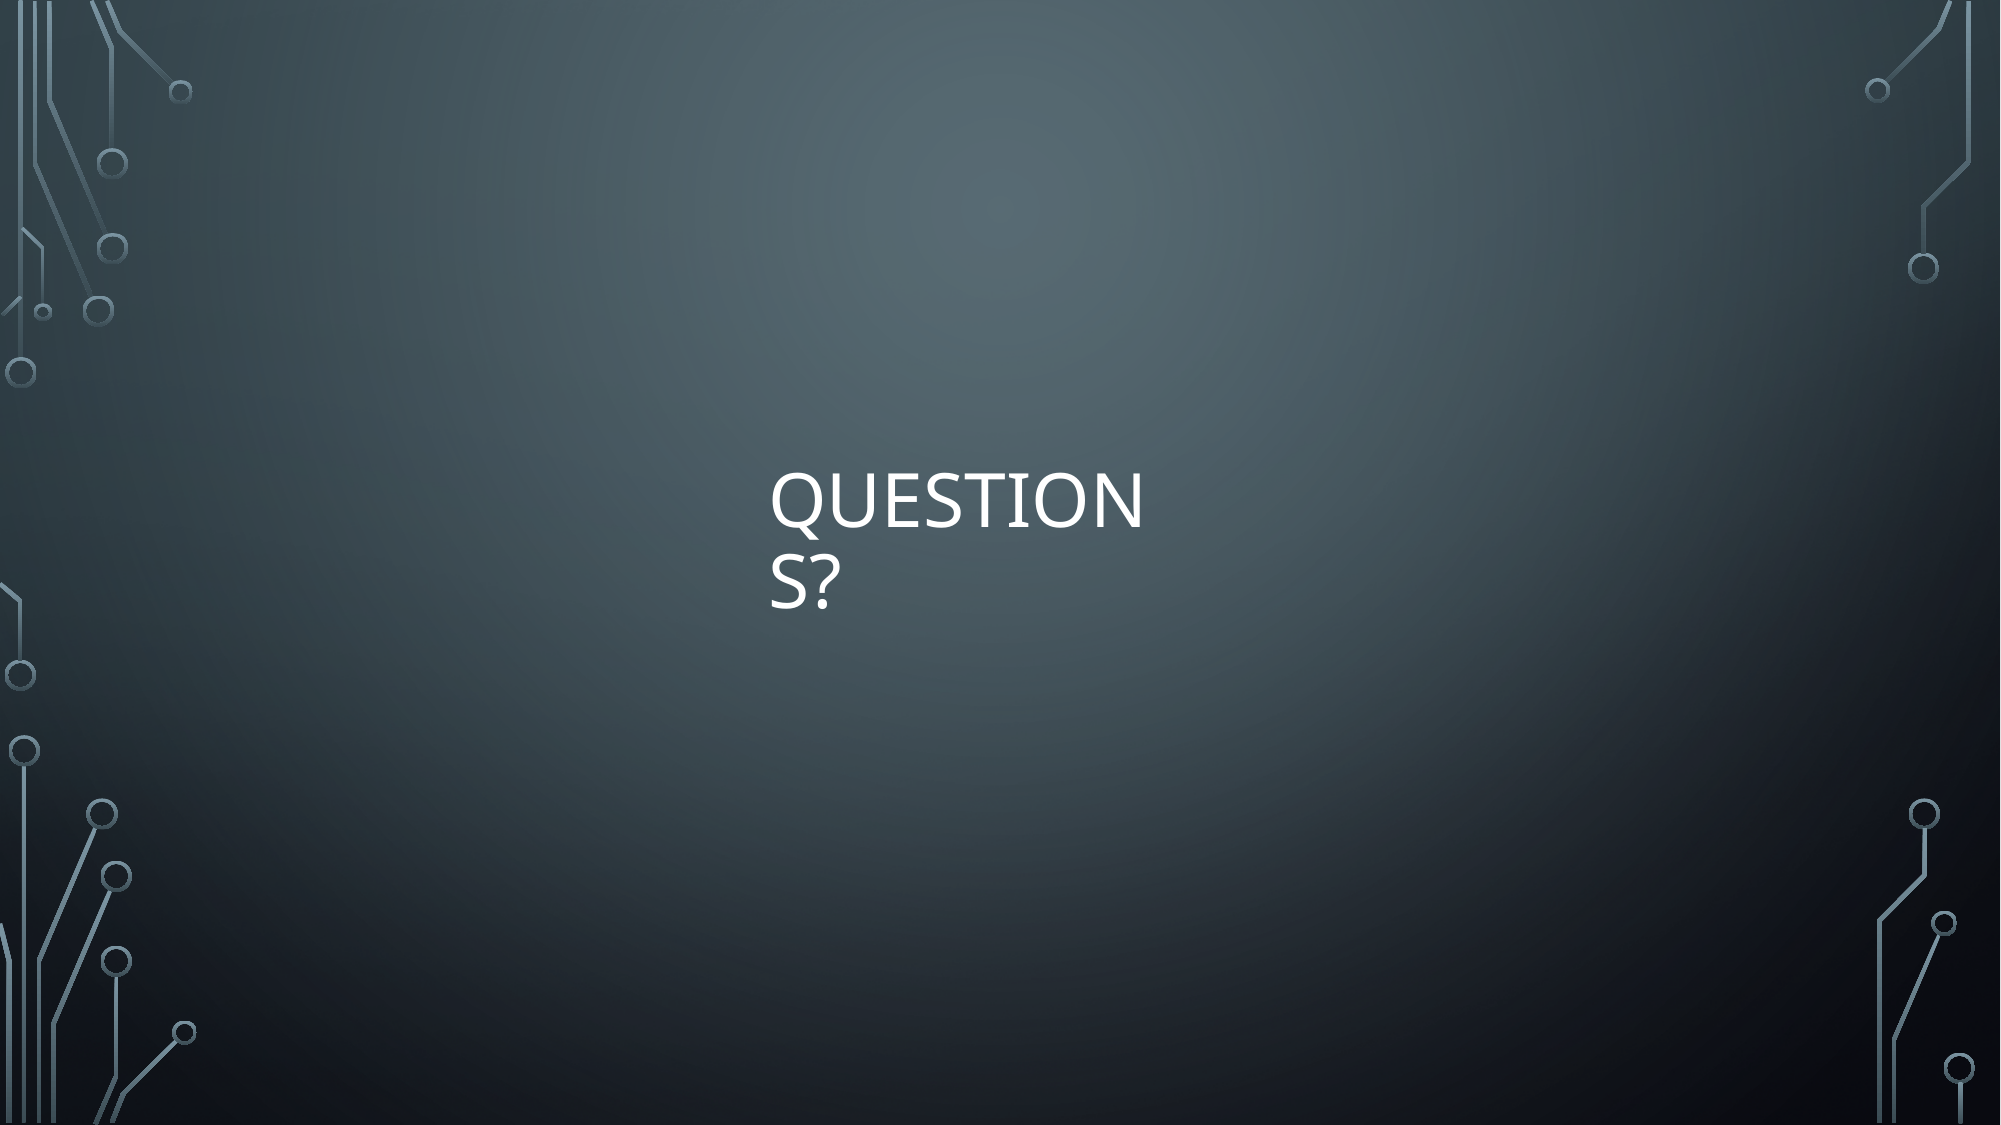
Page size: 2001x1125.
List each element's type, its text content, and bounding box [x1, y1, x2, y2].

title Questions? [753, 423, 1184, 666]
